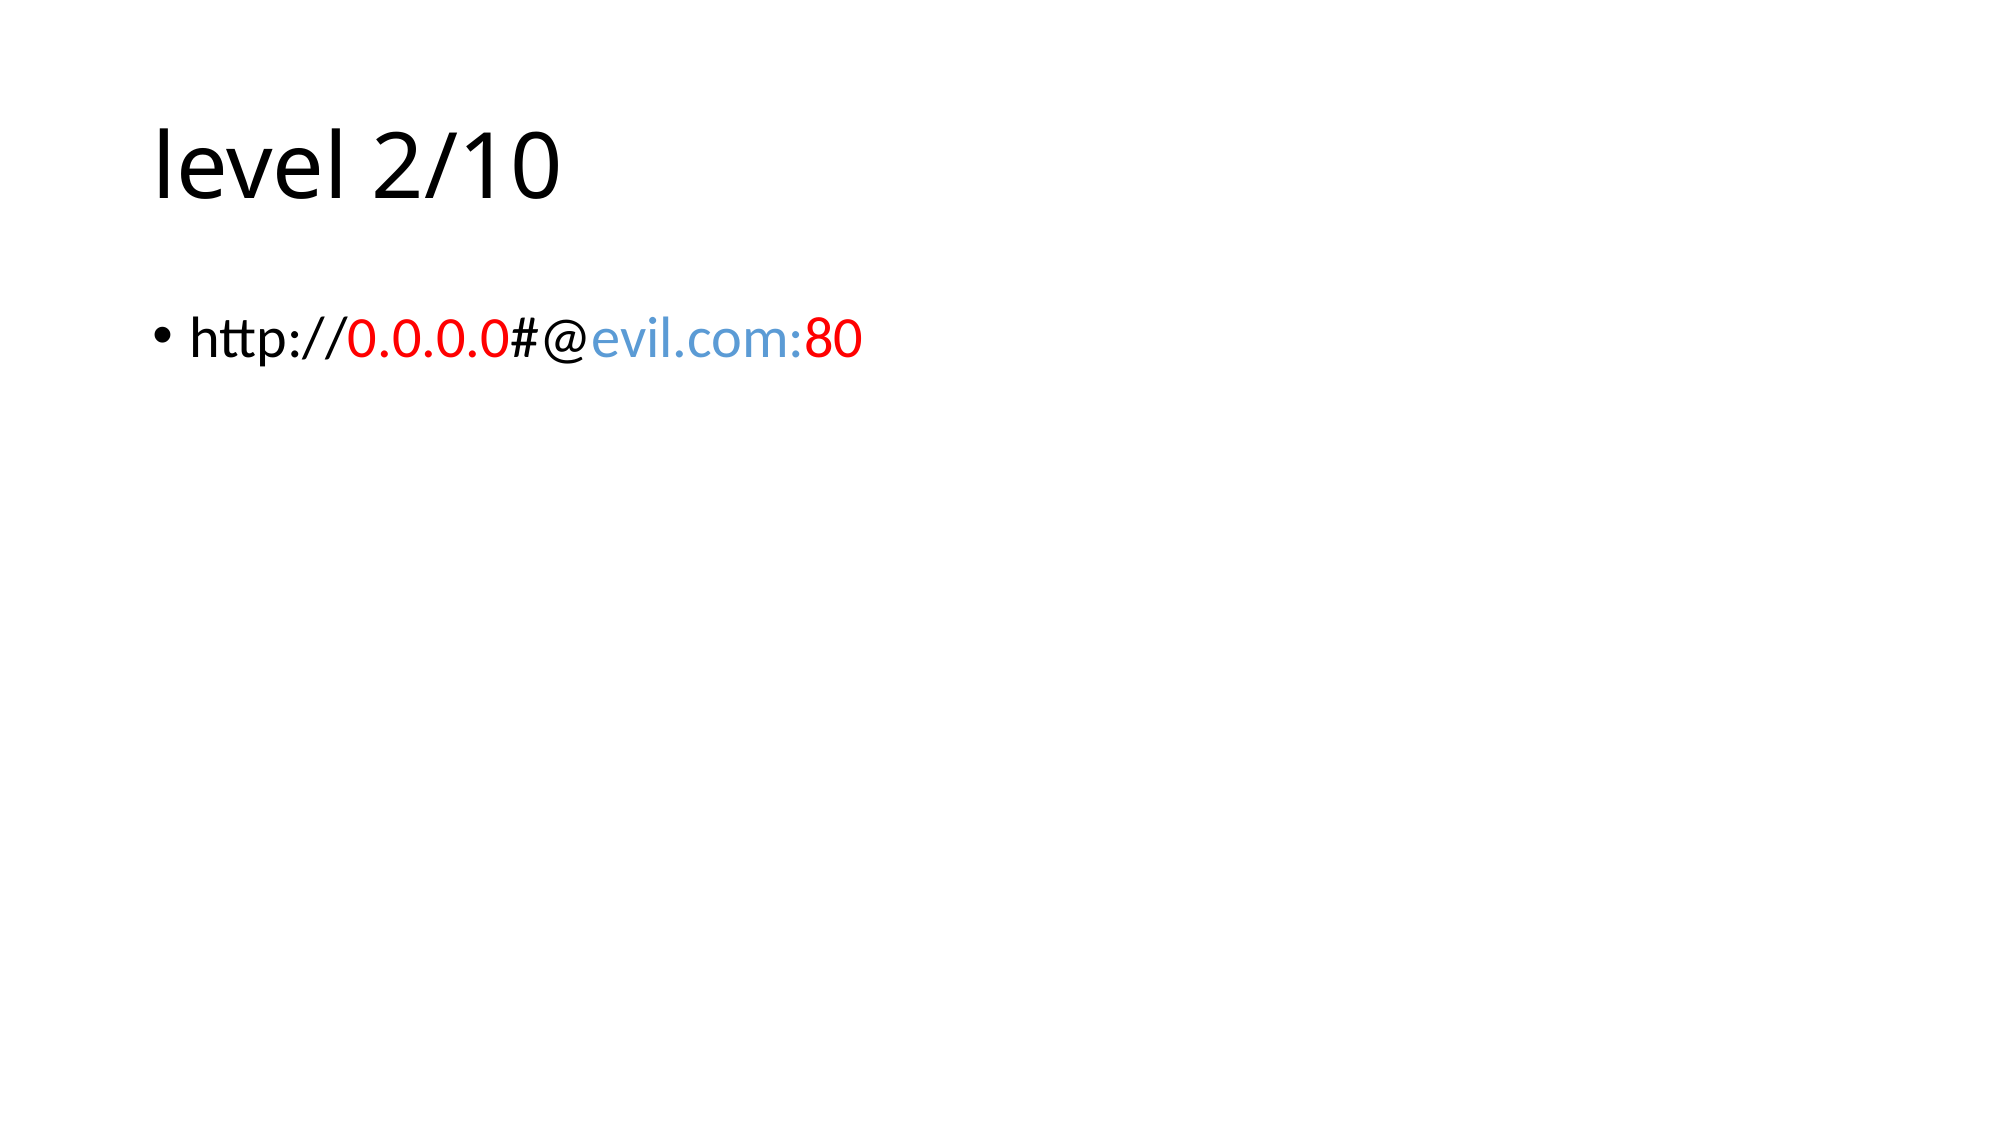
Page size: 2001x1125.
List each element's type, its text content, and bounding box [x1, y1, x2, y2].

title level 2/10 [137, 59, 1863, 278]
list http://0.0.0.0#@evil.com:80 [137, 299, 1863, 1014]
